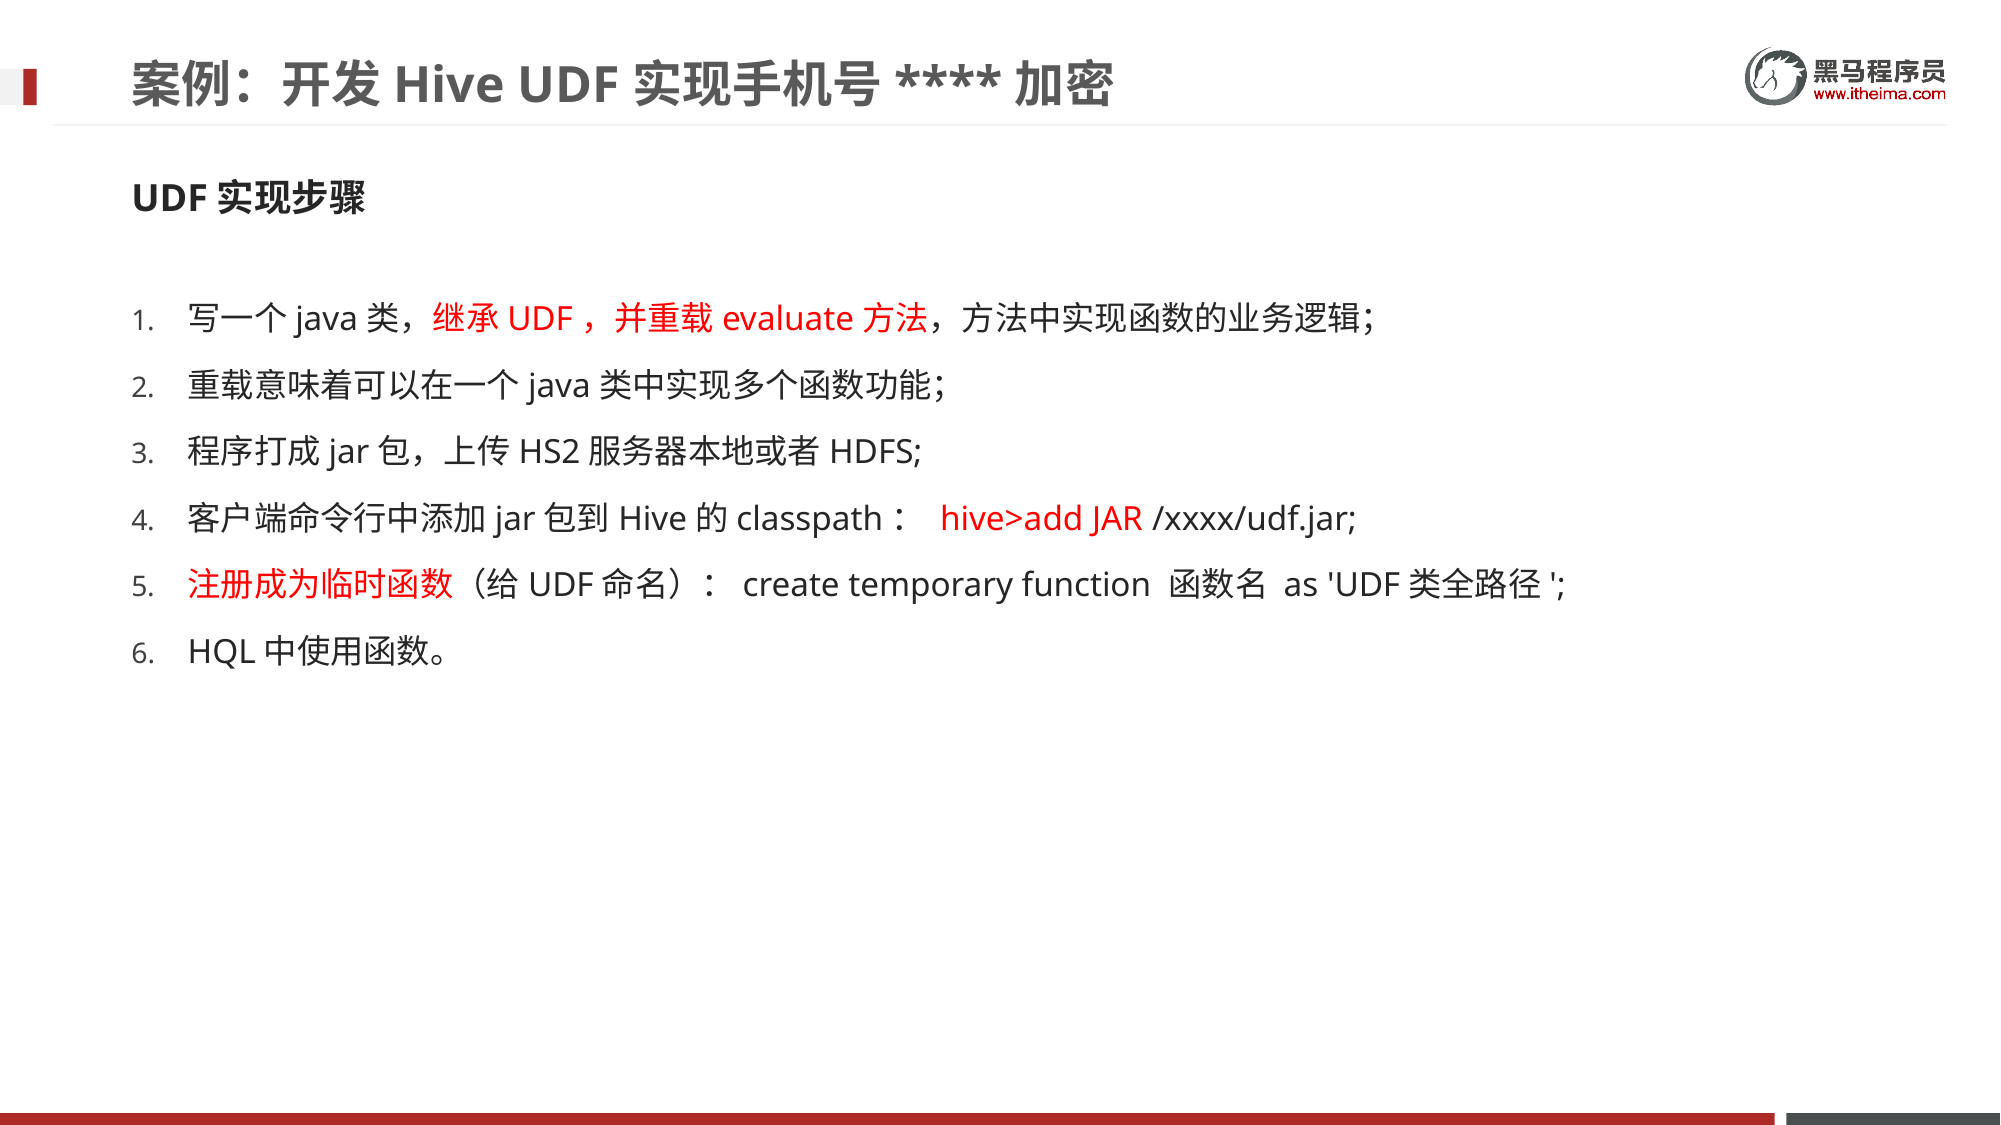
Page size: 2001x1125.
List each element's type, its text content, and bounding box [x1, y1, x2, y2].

picture [1744, 46, 1946, 106]
list 写一个java类，继承UDF，并重载evaluate方法，方法中实现函数的业务逻辑； 重载意味着可以在一个java类中实现多个函数功能； 程序打成jar包，上传HS2服务器本地或者HDFS; 客户端命令行中添加jar包到Hive的classpath： hive>add JAR /xxxx/udf.jar; 注册成为临时函数（给UDF命名）：create temporary function 函数名 as 'UDF类全路径'; HQL中使用函数。 [116, 270, 1880, 963]
list UDF实现步骤 [116, 154, 1880, 239]
title 案例：开发Hive UDF实现手机号****加密 [116, 40, 1556, 125]
